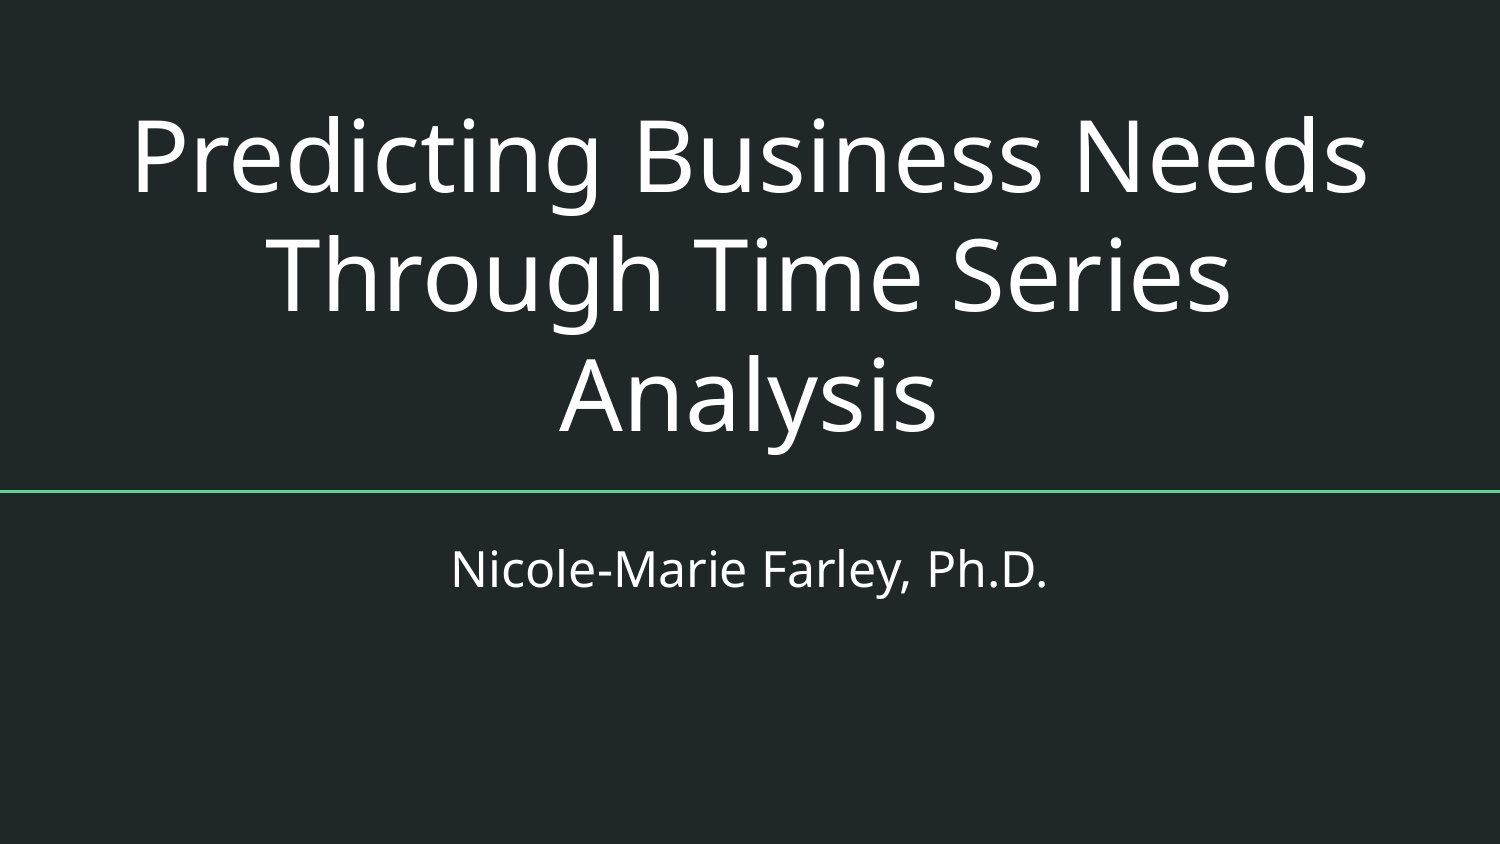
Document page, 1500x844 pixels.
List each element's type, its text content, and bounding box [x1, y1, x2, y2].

subtitle Nicole-Marie Farley, Ph.D. [83, 522, 1417, 626]
title Predicting Business Needs Through Time Series Analysis [83, 206, 1417, 467]
